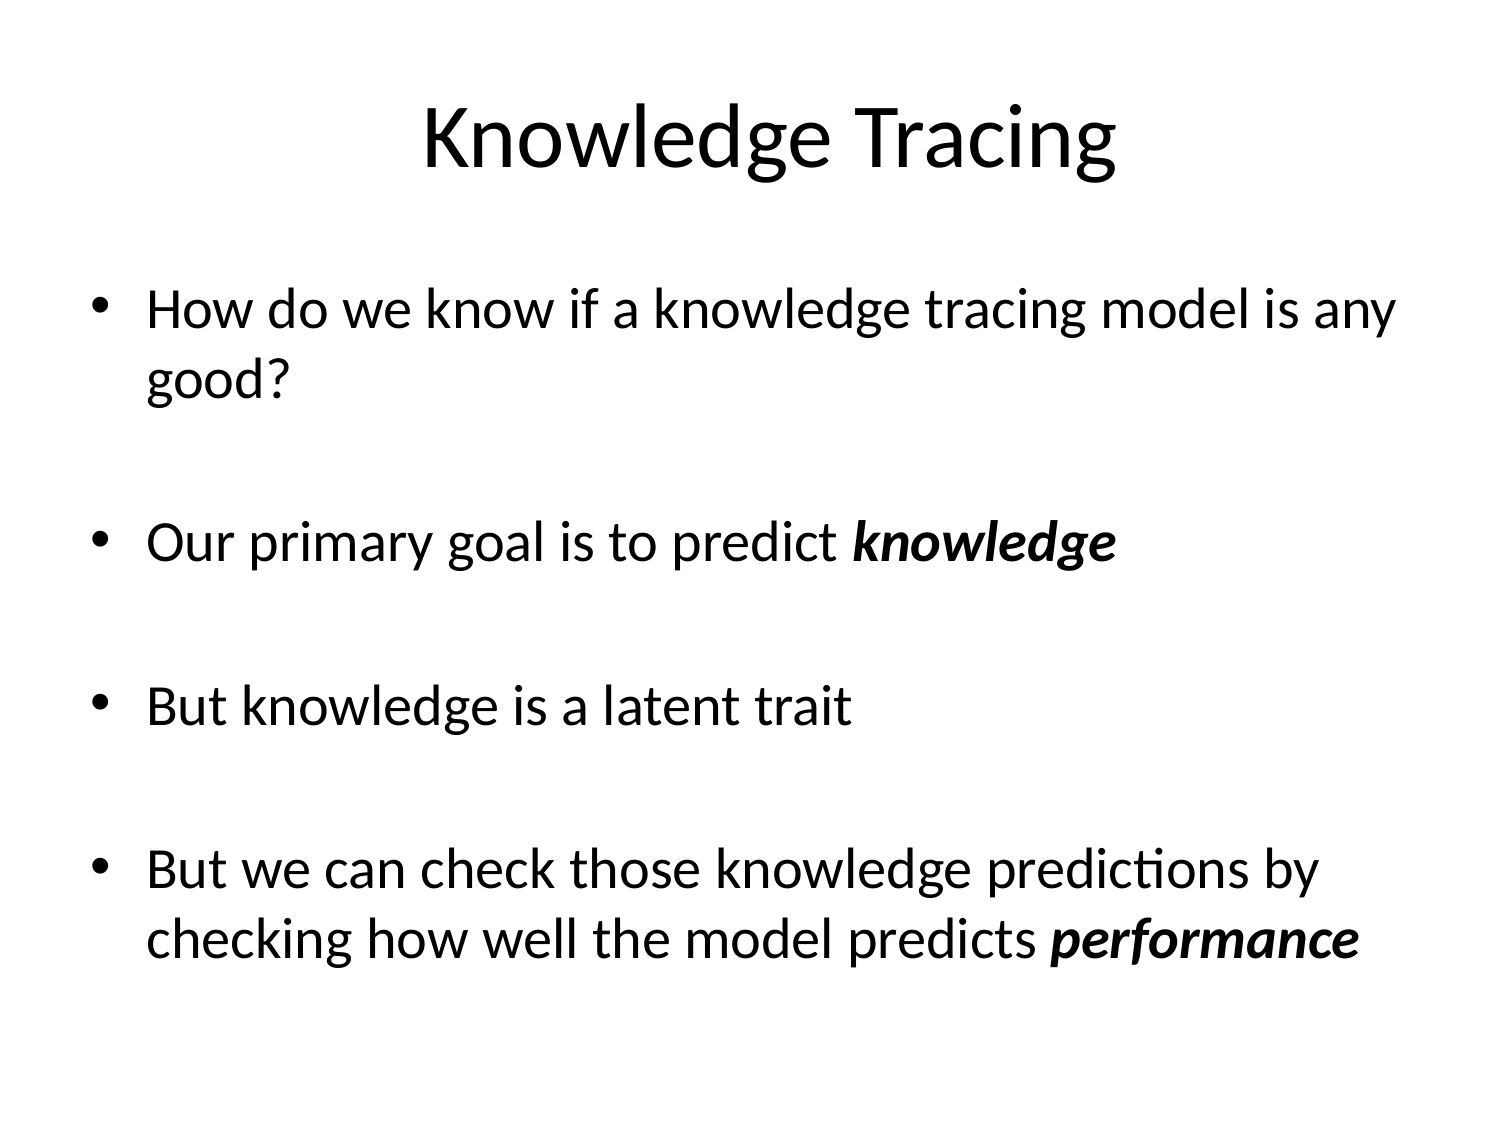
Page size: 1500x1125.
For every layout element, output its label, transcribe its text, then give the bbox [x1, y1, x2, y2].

list How do we know if a knowledge tracing model is any good? Our primary goal is to predict knowledge But knowledge is a latent trait But we can check those knowledge predictions by checking how well the model predicts performance [75, 262, 1425, 1088]
title Knowledge Tracing [0, 37, 1500, 225]
